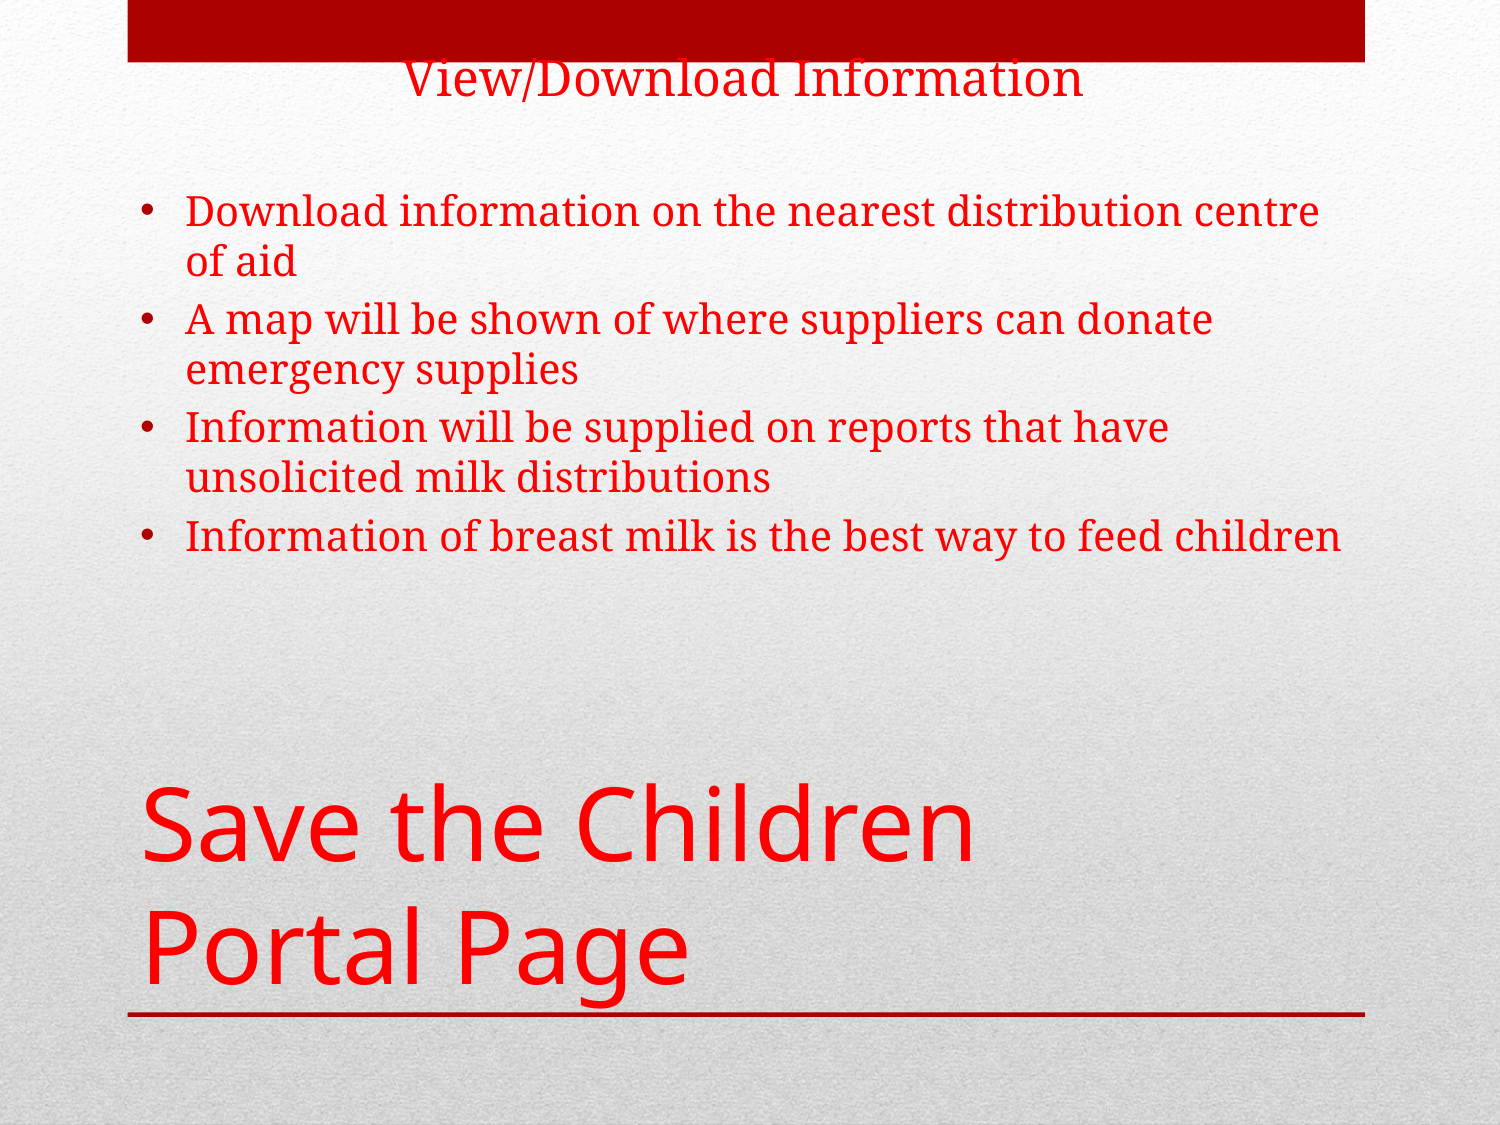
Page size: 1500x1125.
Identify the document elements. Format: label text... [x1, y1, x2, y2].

title Save the Children Portal Page [125, 750, 1238, 1013]
list View/Download Information Download information on the nearest distribution centre of aid A map will be shown of where suppliers can donate emergency supplies Information will be supplied on reports that have unsolicited milk distributions Information of breast milk is the best way to feed children [125, 112, 1363, 750]
